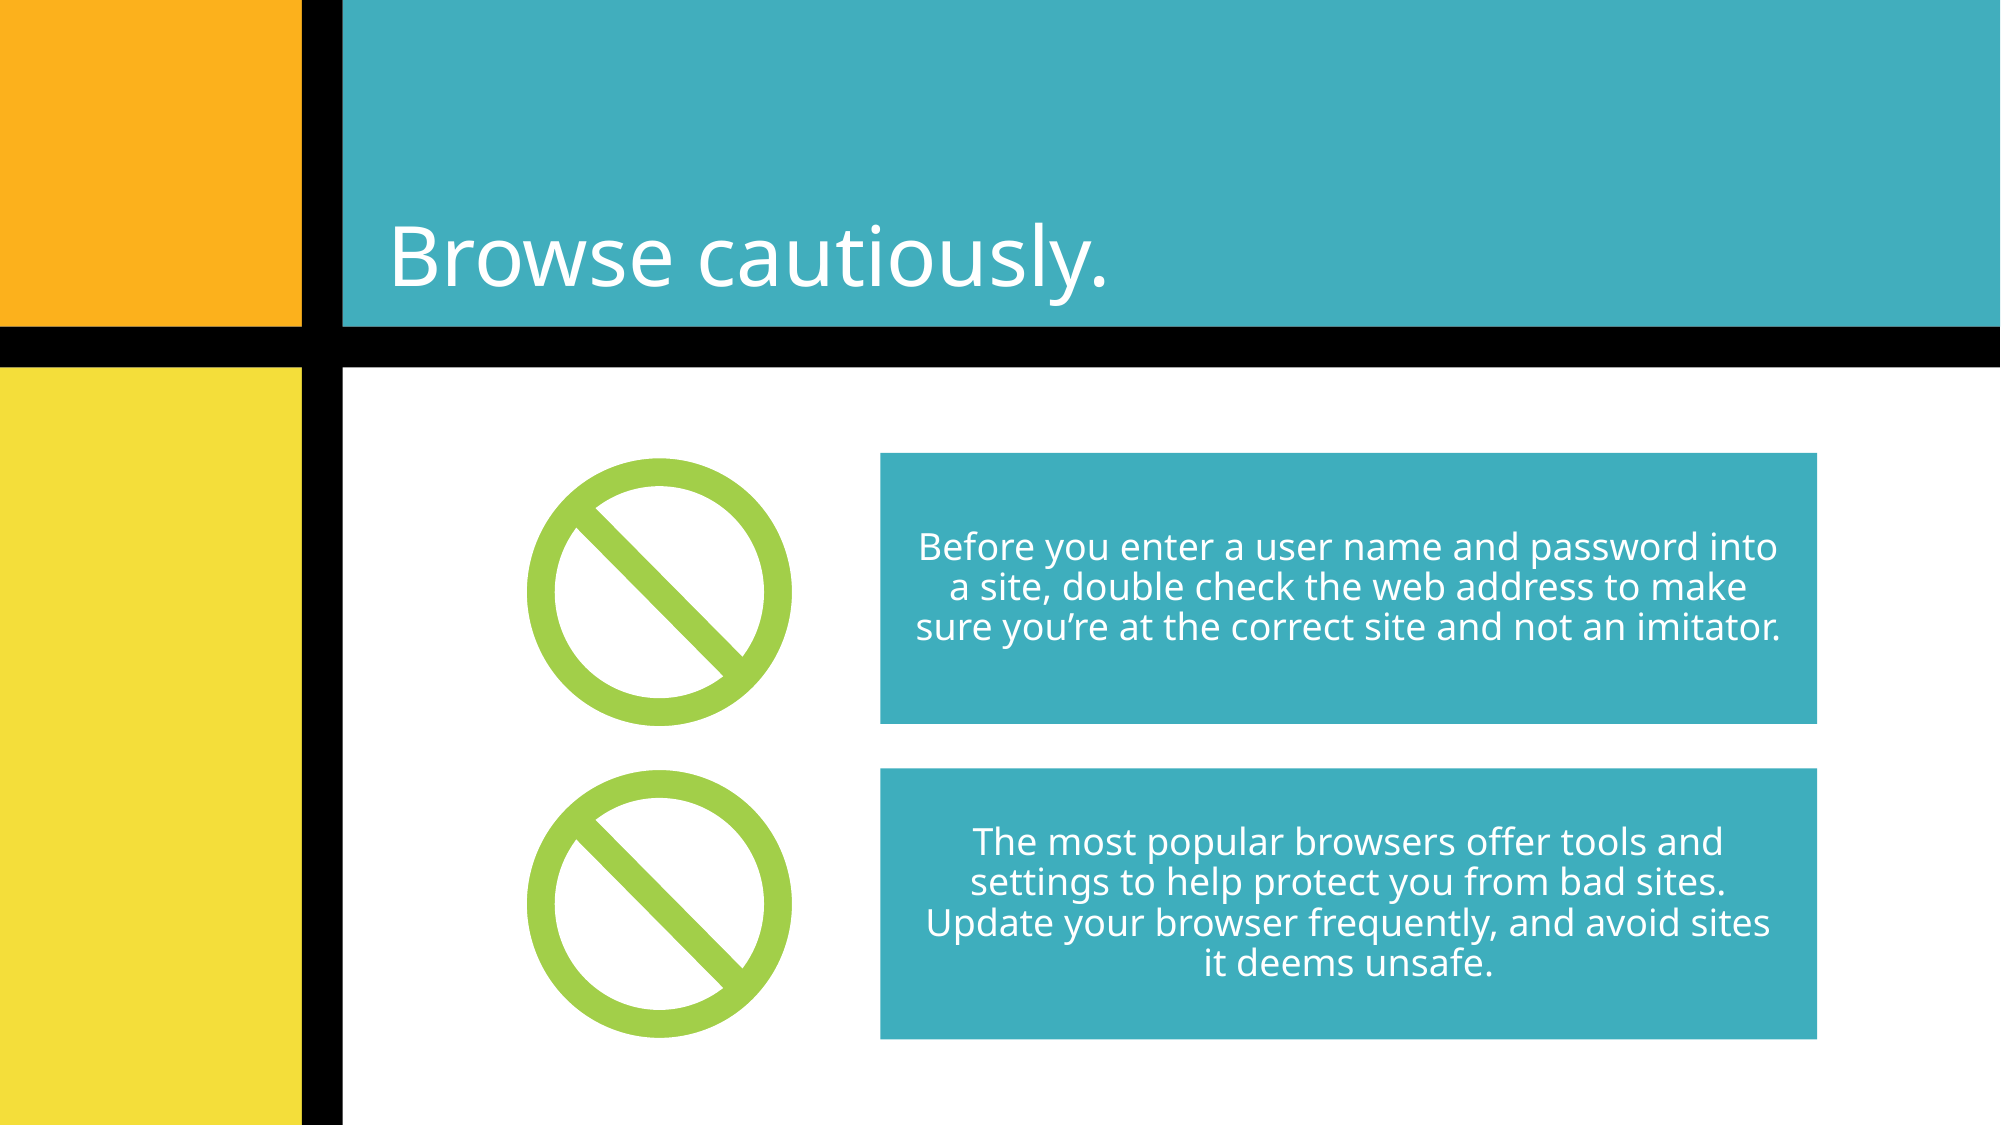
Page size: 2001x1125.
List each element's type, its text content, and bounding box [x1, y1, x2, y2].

text_box Before you enter a user name and password into a site, double check the web address to make sure you’re at the correct site and not an imitator. [880, 452, 1818, 724]
text_box The most popular browsers offer tools and settings to help protect you from bad sites. Update your browser frequently, and avoid sites it deems unsafe. [880, 768, 1818, 1040]
title Browse cautiously. [342, 190, 1940, 327]
text_box [525, 768, 794, 1040]
text_box [525, 456, 794, 728]
